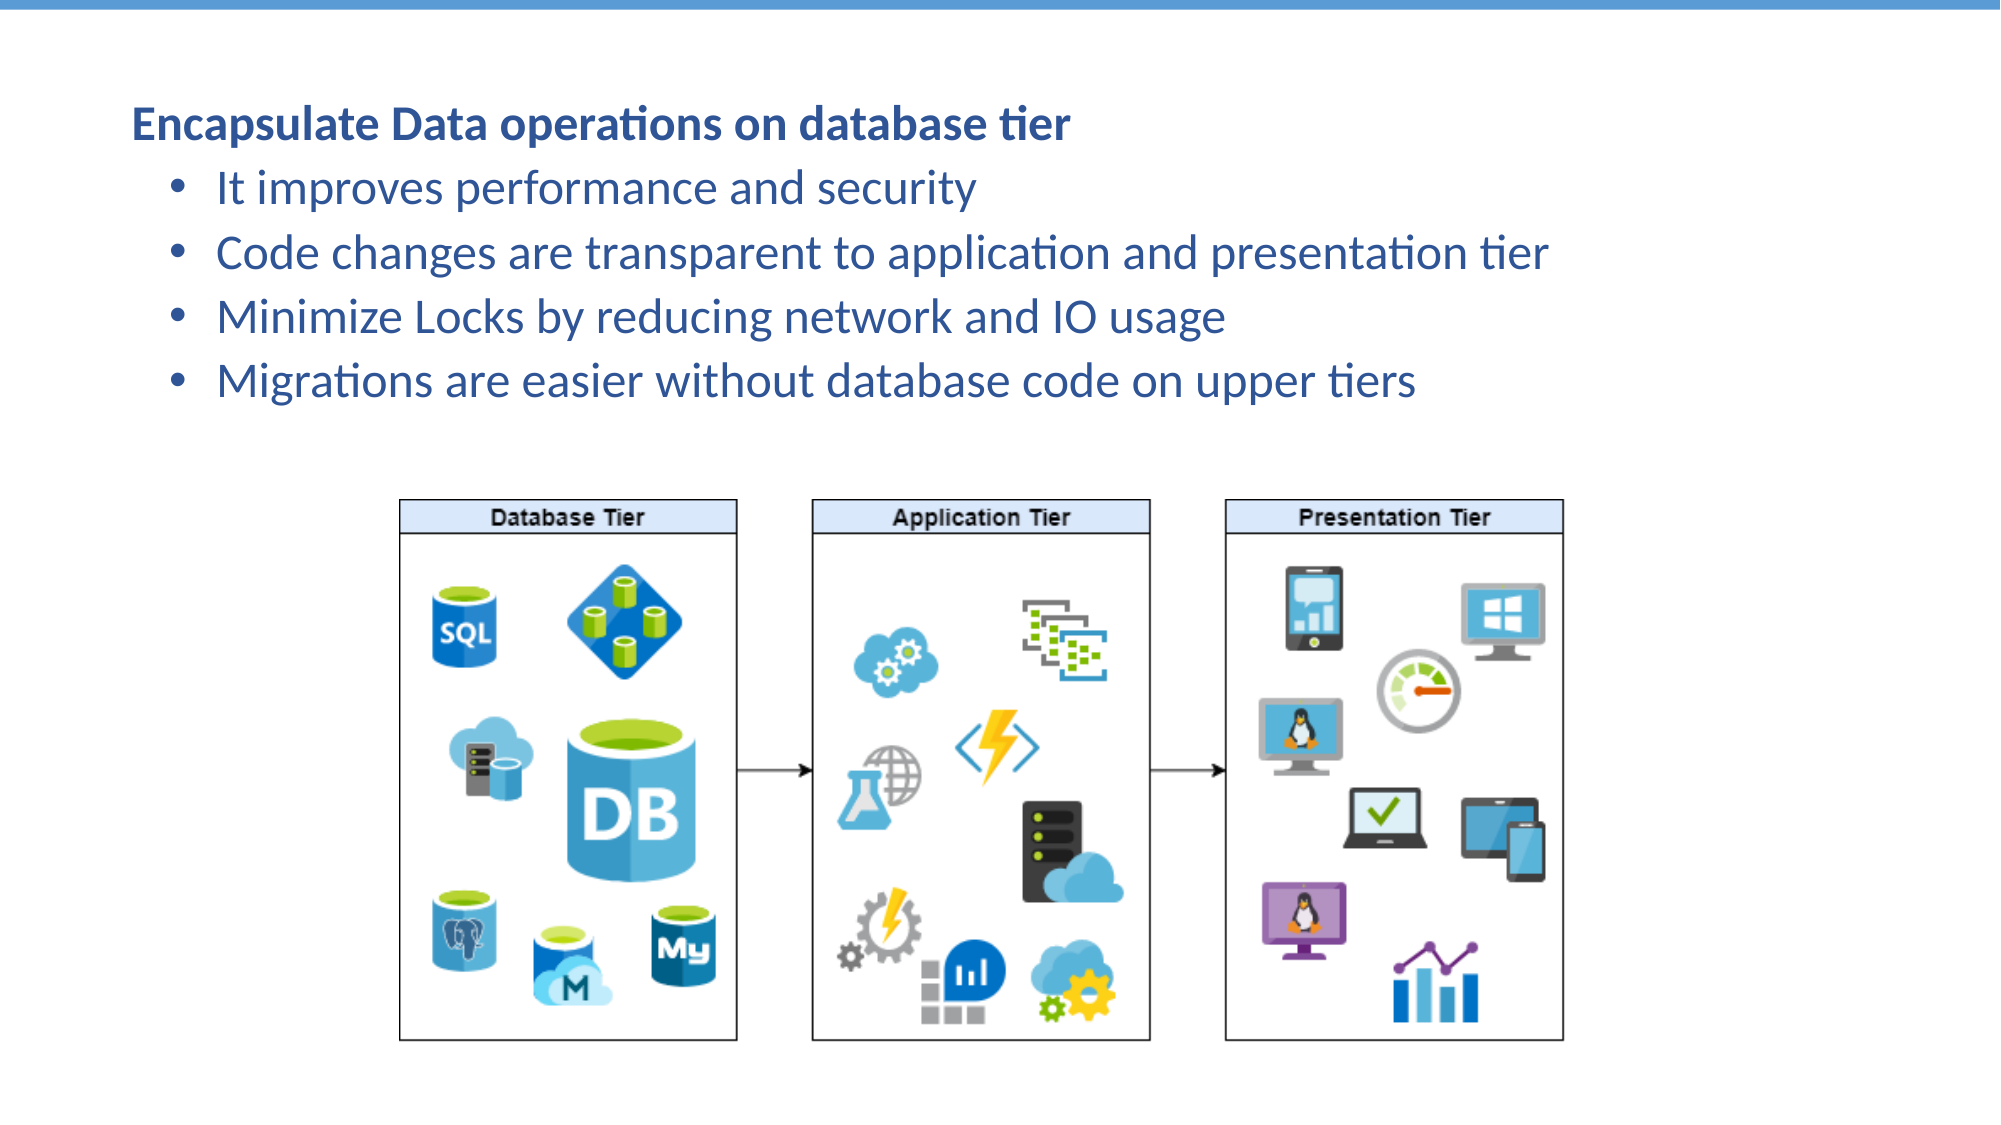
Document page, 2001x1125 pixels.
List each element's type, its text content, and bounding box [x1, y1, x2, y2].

picture [399, 499, 1566, 1043]
text_box [0, 0, 2000, 11]
list Encapsulate Data operations on database tier It improves performance and security Code changes are transparent to application and presentation tier Minimize Locks by reducing network and IO usage Migrations are easier without database code on upper tiers [116, 89, 1667, 743]
